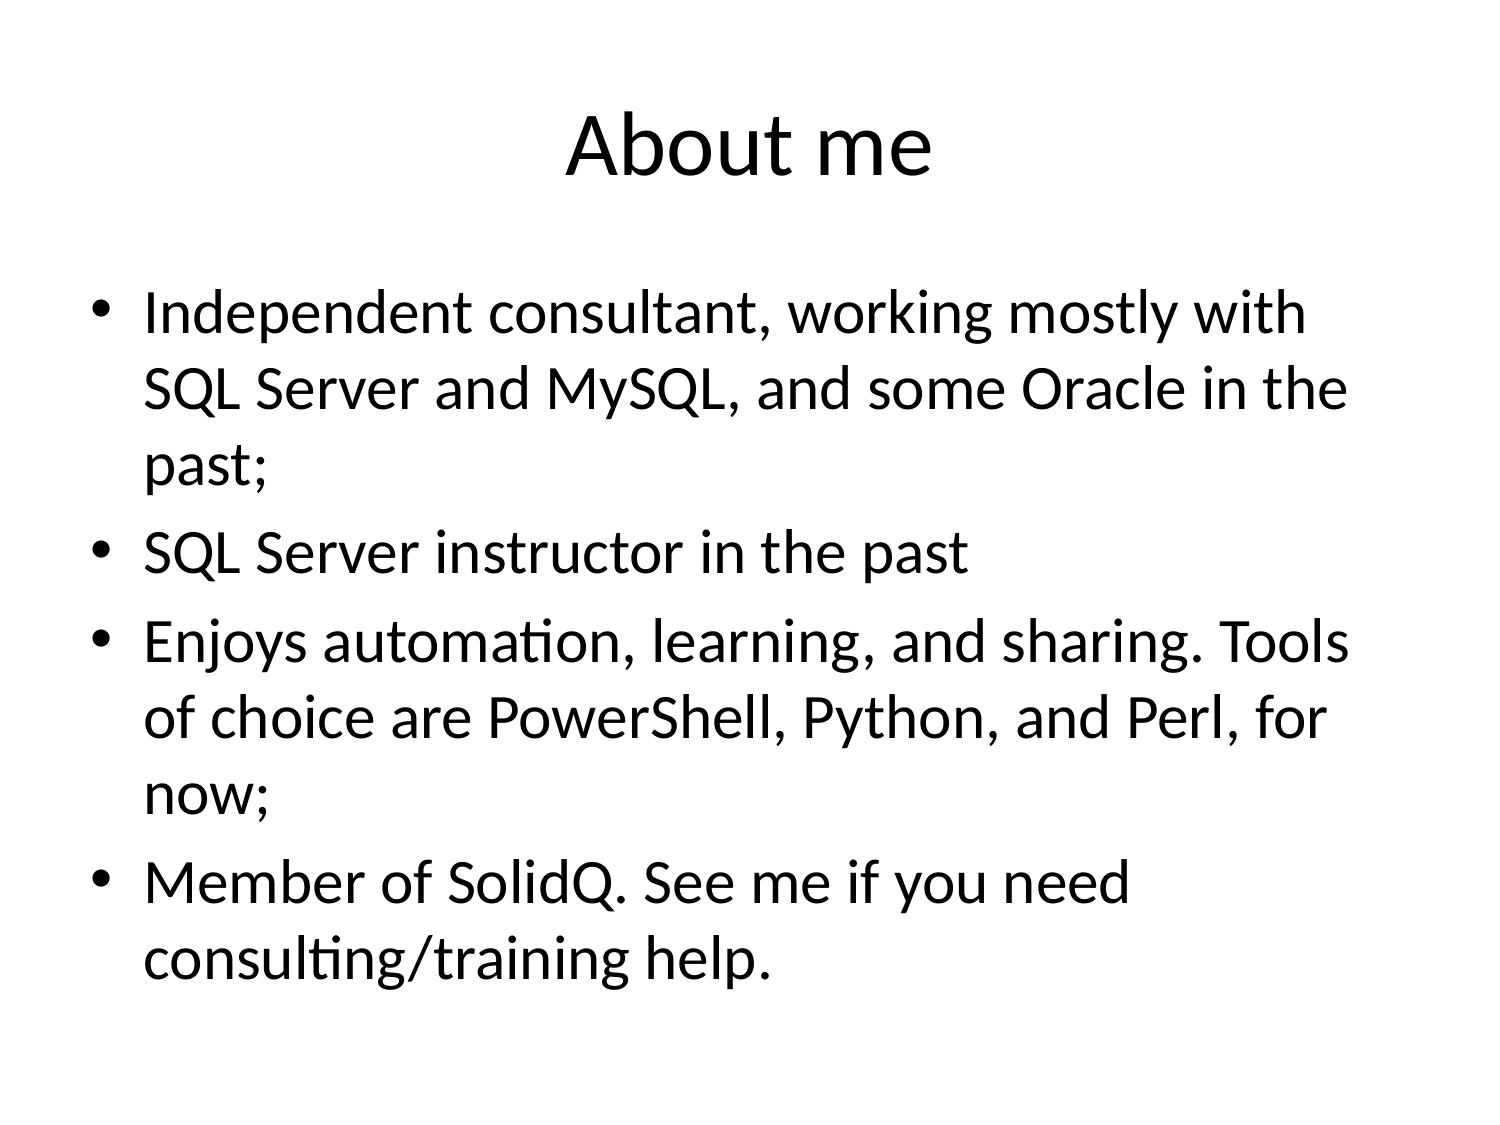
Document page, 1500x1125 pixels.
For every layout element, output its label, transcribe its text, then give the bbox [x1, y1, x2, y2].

title About me [75, 45, 1425, 233]
list Independent consultant, working mostly with SQL Server and MySQL, and some Oracle in the past; SQL Server instructor in the past Enjoys automation, learning, and sharing. Tools of choice are PowerShell, Python, and Perl, for now; Member of SolidQ. See me if you need consulting/training help. [75, 262, 1425, 1005]
